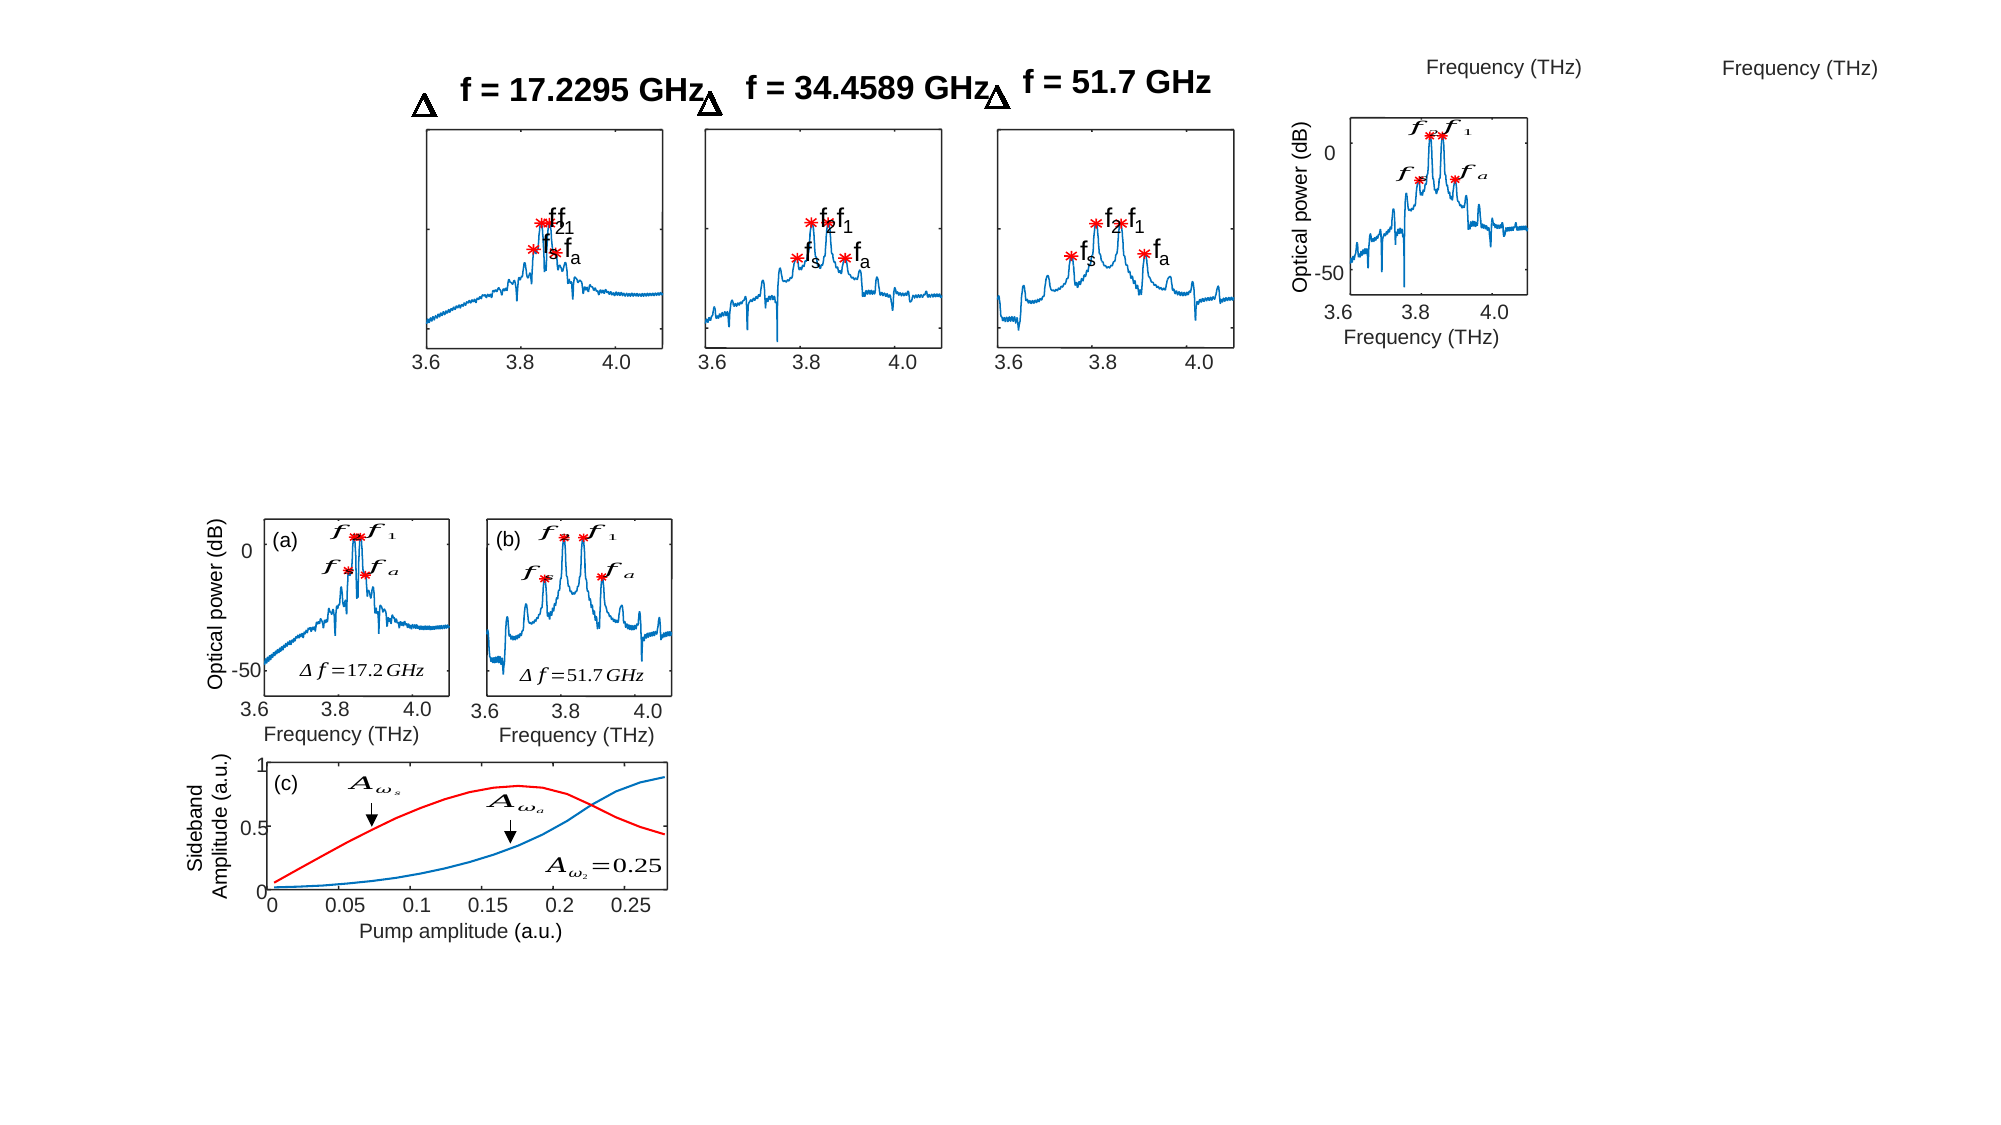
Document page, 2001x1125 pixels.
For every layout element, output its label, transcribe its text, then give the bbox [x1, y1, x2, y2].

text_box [1326, 298, 1515, 349]
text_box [411, 129, 663, 366]
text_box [994, 129, 1234, 366]
text_box [697, 91, 723, 116]
text_box f = 17.2295 GHz [450, 68, 706, 109]
text_box [984, 85, 1011, 109]
text_box Frequency (THz) [1390, 53, 1618, 79]
text_box f = 51.7 GHz [1013, 59, 1213, 100]
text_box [1285, 112, 1345, 302]
text_box f = 34.4589 GHz [736, 66, 991, 107]
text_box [1350, 117, 1528, 295]
text_box Frequency (THz) [1686, 54, 1914, 80]
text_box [180, 509, 674, 943]
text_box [697, 129, 942, 366]
text_box [411, 93, 438, 117]
